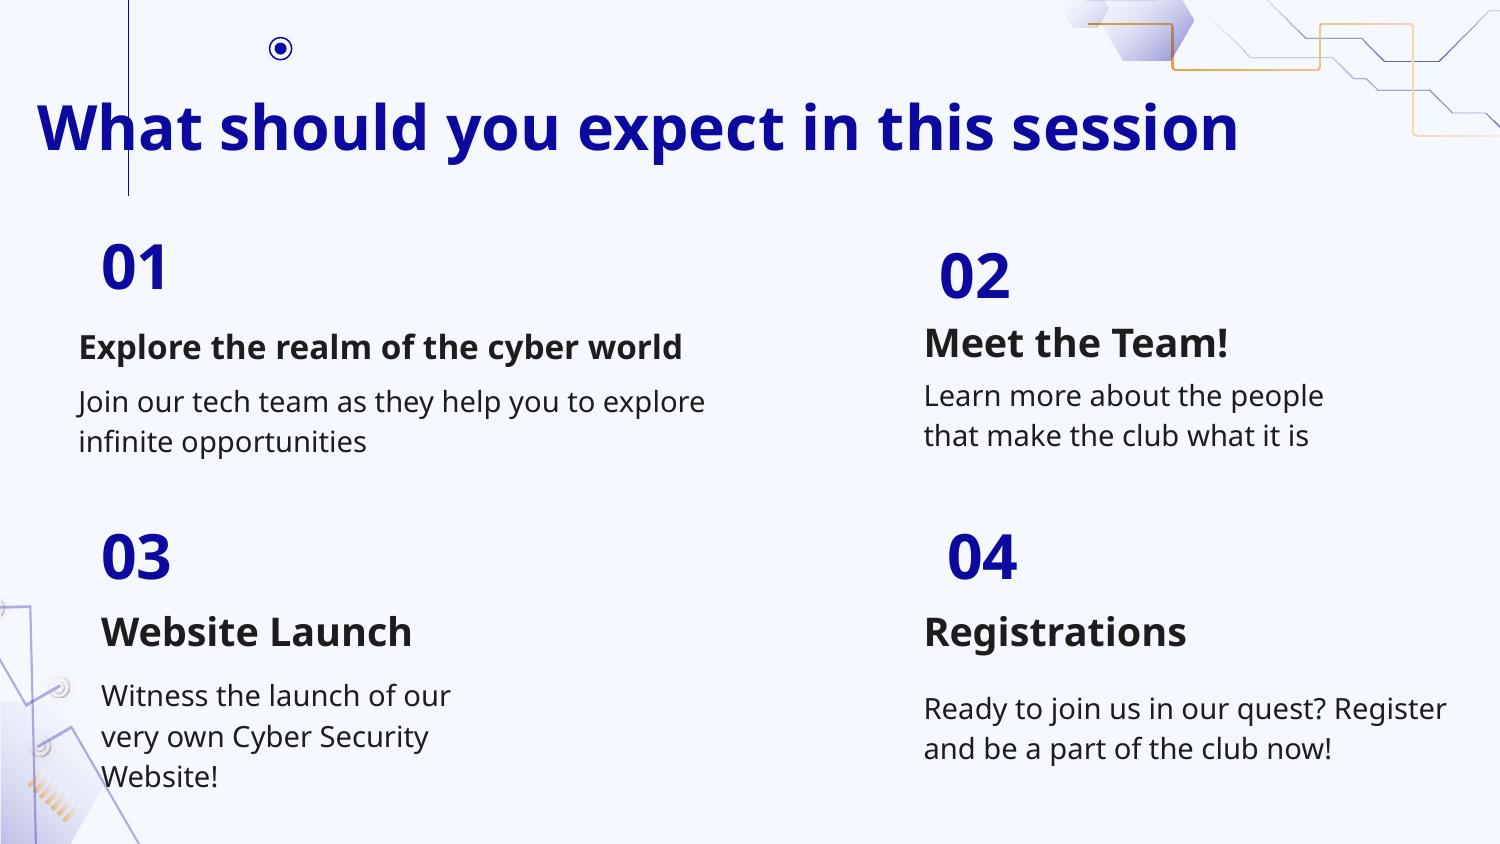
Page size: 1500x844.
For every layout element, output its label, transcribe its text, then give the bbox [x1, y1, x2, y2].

subtitle Registrations [908, 603, 1439, 670]
subtitle Meet the Team! [908, 314, 1439, 381]
subtitle Join our tech team as they help you to explore infinite opportunities [63, 381, 738, 462]
title What should you expect in this session [22, 72, 1482, 167]
title 04 [932, 501, 1106, 603]
subtitle Website Launch [85, 603, 617, 670]
subtitle Witness the launch of our very own Cyber Security Website! [85, 670, 523, 757]
subtitle Ready to join us in our quest? Register and be a part of the club now! [908, 669, 1500, 769]
title 03 [85, 501, 260, 603]
subtitle Learn more about the people that make the club what it is [908, 357, 1386, 457]
title 02 [925, 220, 1099, 326]
subtitle Explore the realm of the cyber world [63, 314, 818, 381]
title 01 [85, 212, 260, 314]
